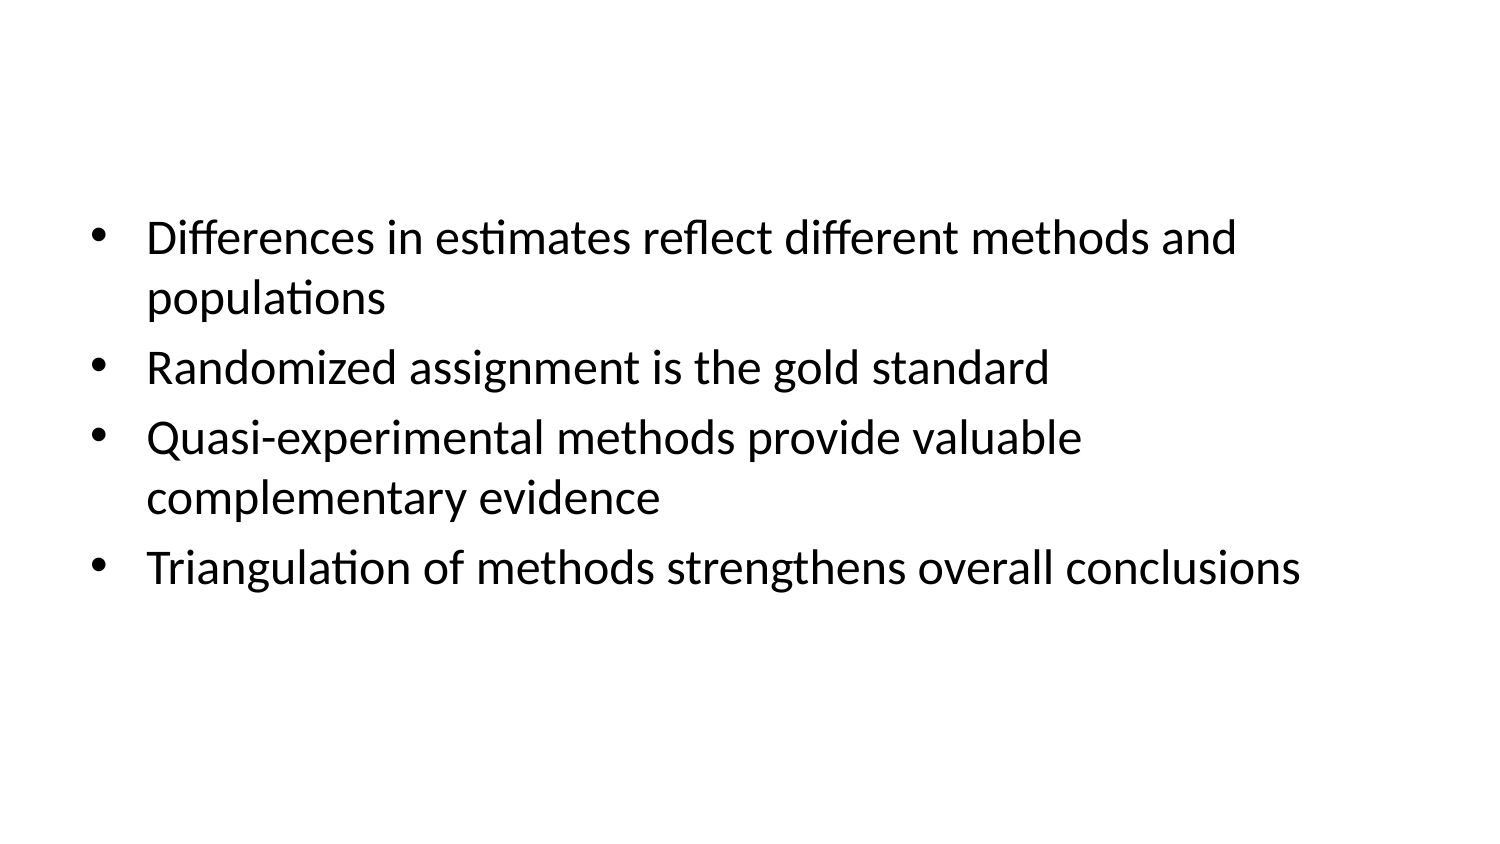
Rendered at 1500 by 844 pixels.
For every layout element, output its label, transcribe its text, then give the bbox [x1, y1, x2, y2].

list Differences in estimates reflect different methods and populations Randomized assignment is the gold standard Quasi-experimental methods provide valuable complementary evidence Triangulation of methods strengthens overall conclusions [75, 196, 1425, 754]
